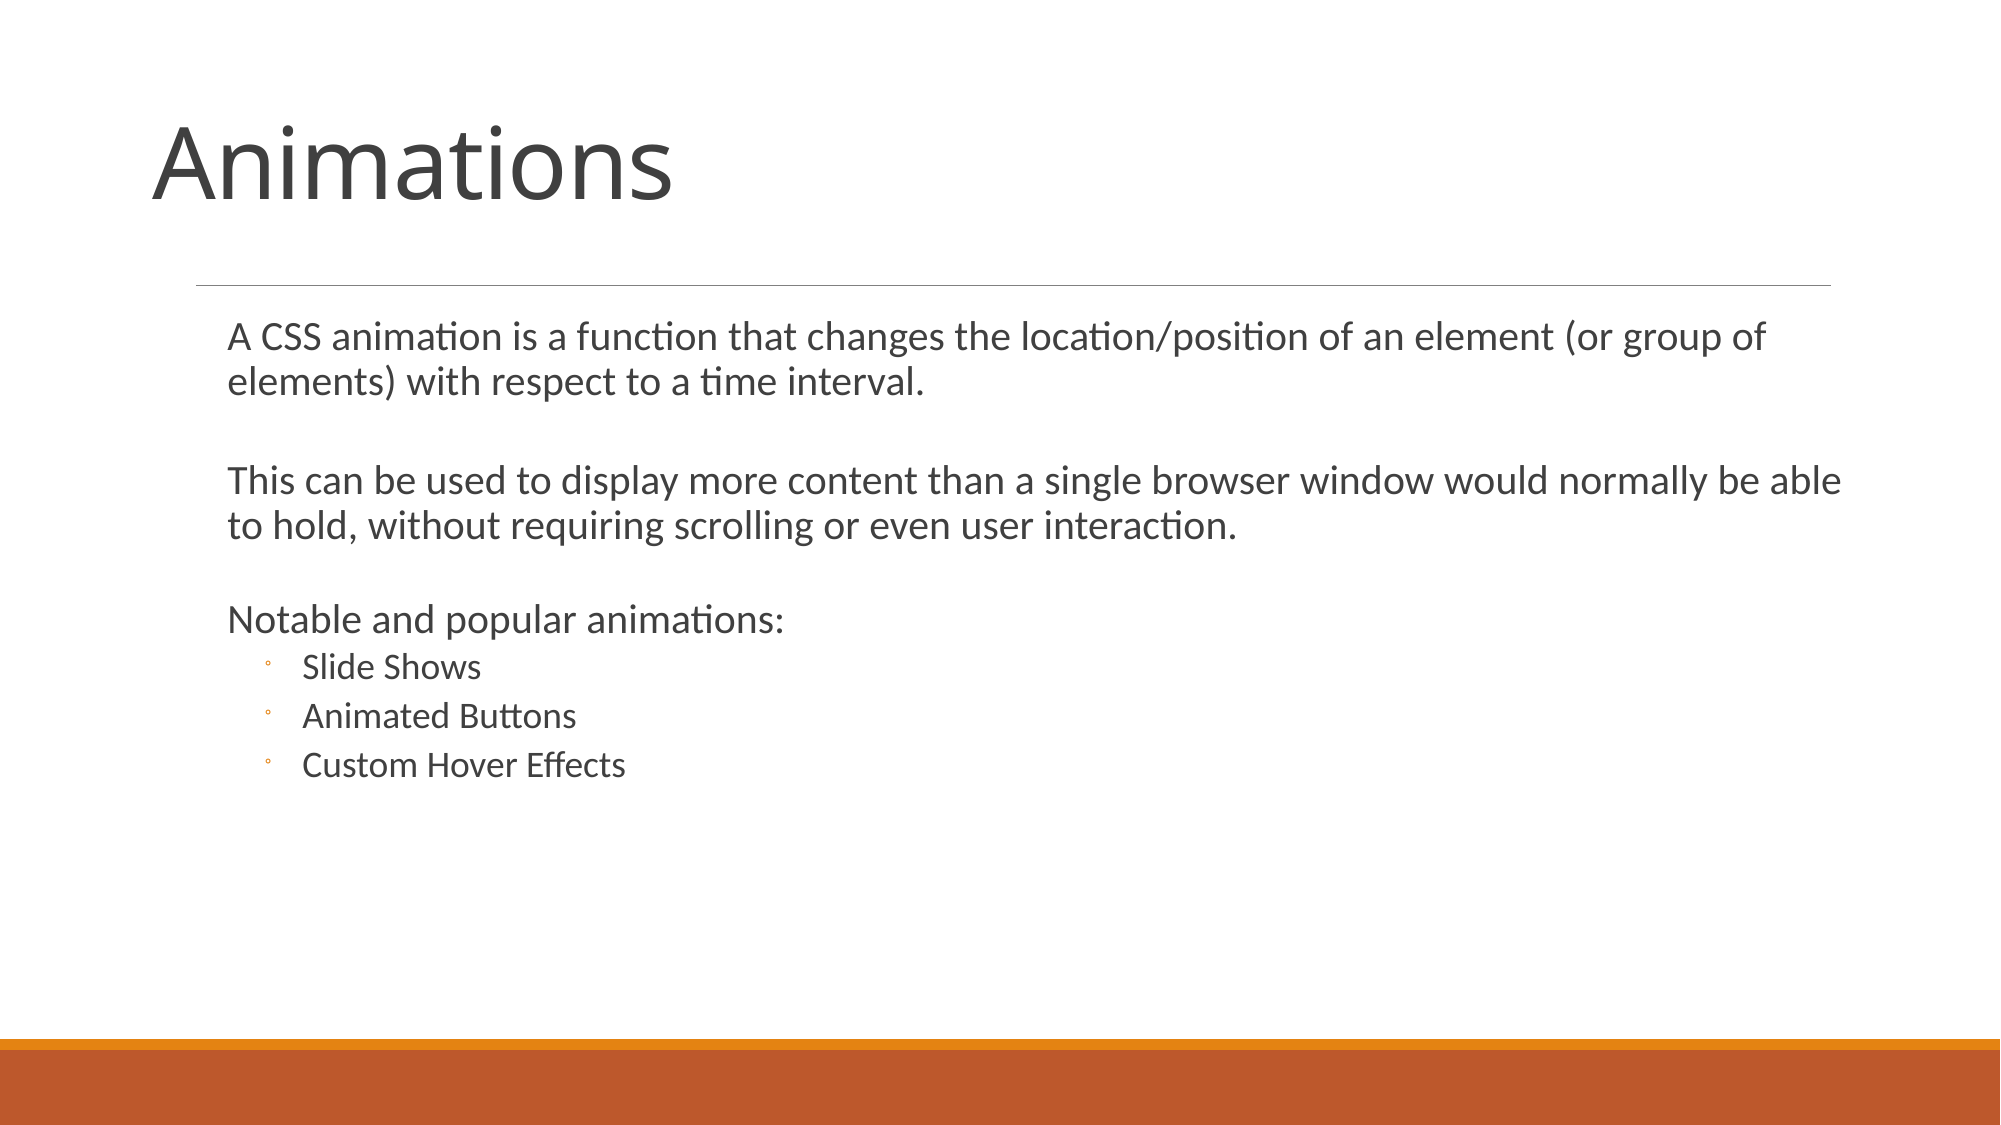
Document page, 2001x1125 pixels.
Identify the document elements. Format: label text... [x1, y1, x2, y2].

list A CSS animation is a function that changes the location/position of an element (or group of elements) with respect to a time interval. This can be used to display more content than a single browser window would normally be able to hold, without requiring scrolling or even user interaction. Notable and popular animations: Slide Shows Animated Buttons Custom Hover Effects [137, 299, 1863, 1014]
title Animations [137, 59, 1863, 278]
